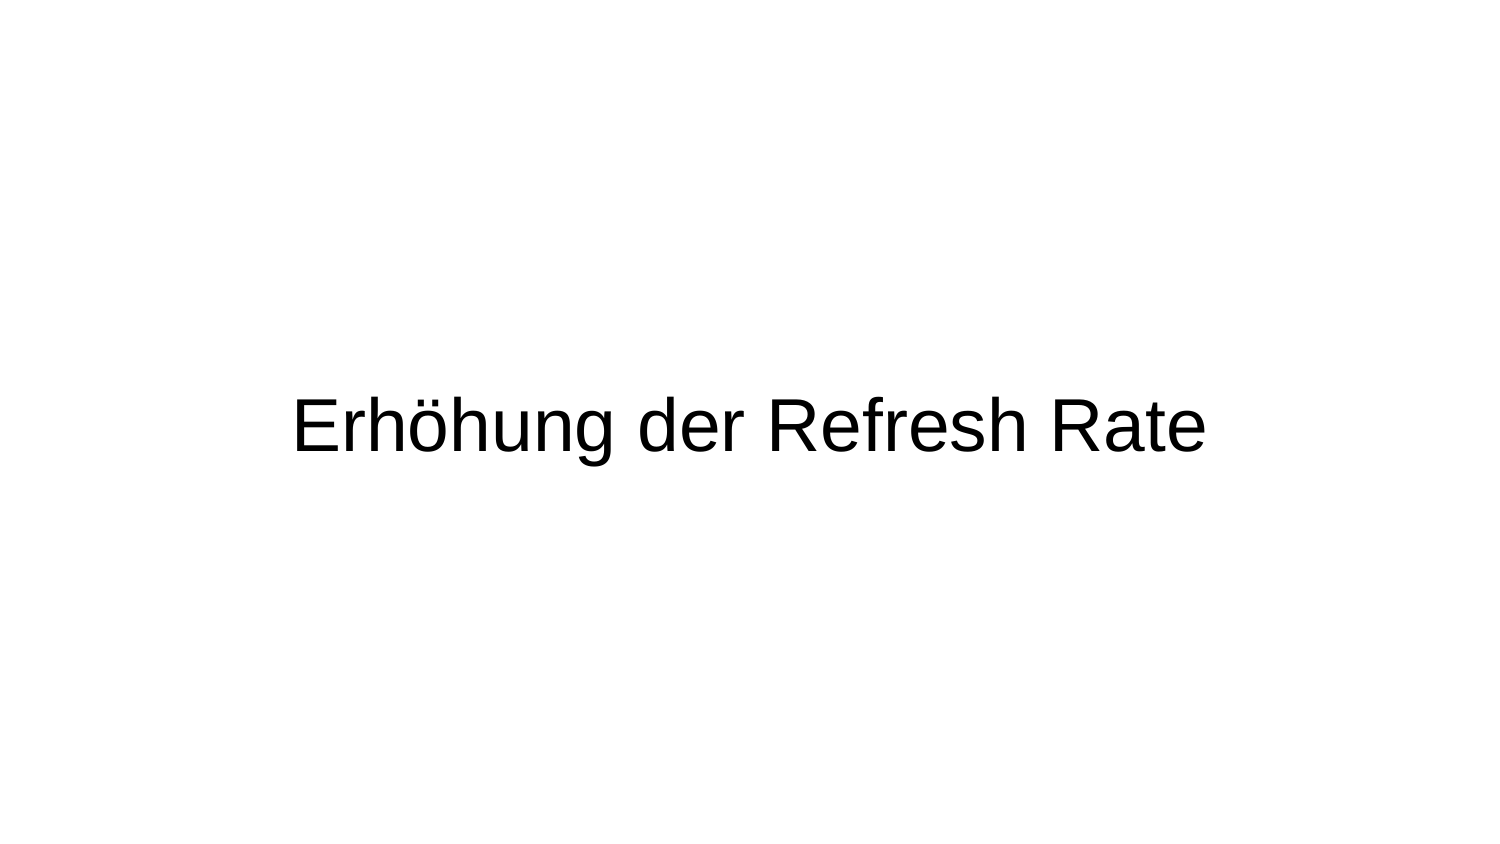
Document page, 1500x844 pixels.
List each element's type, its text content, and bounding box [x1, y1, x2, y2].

title Erhöhung der Refresh Rate [51, 352, 1449, 491]
